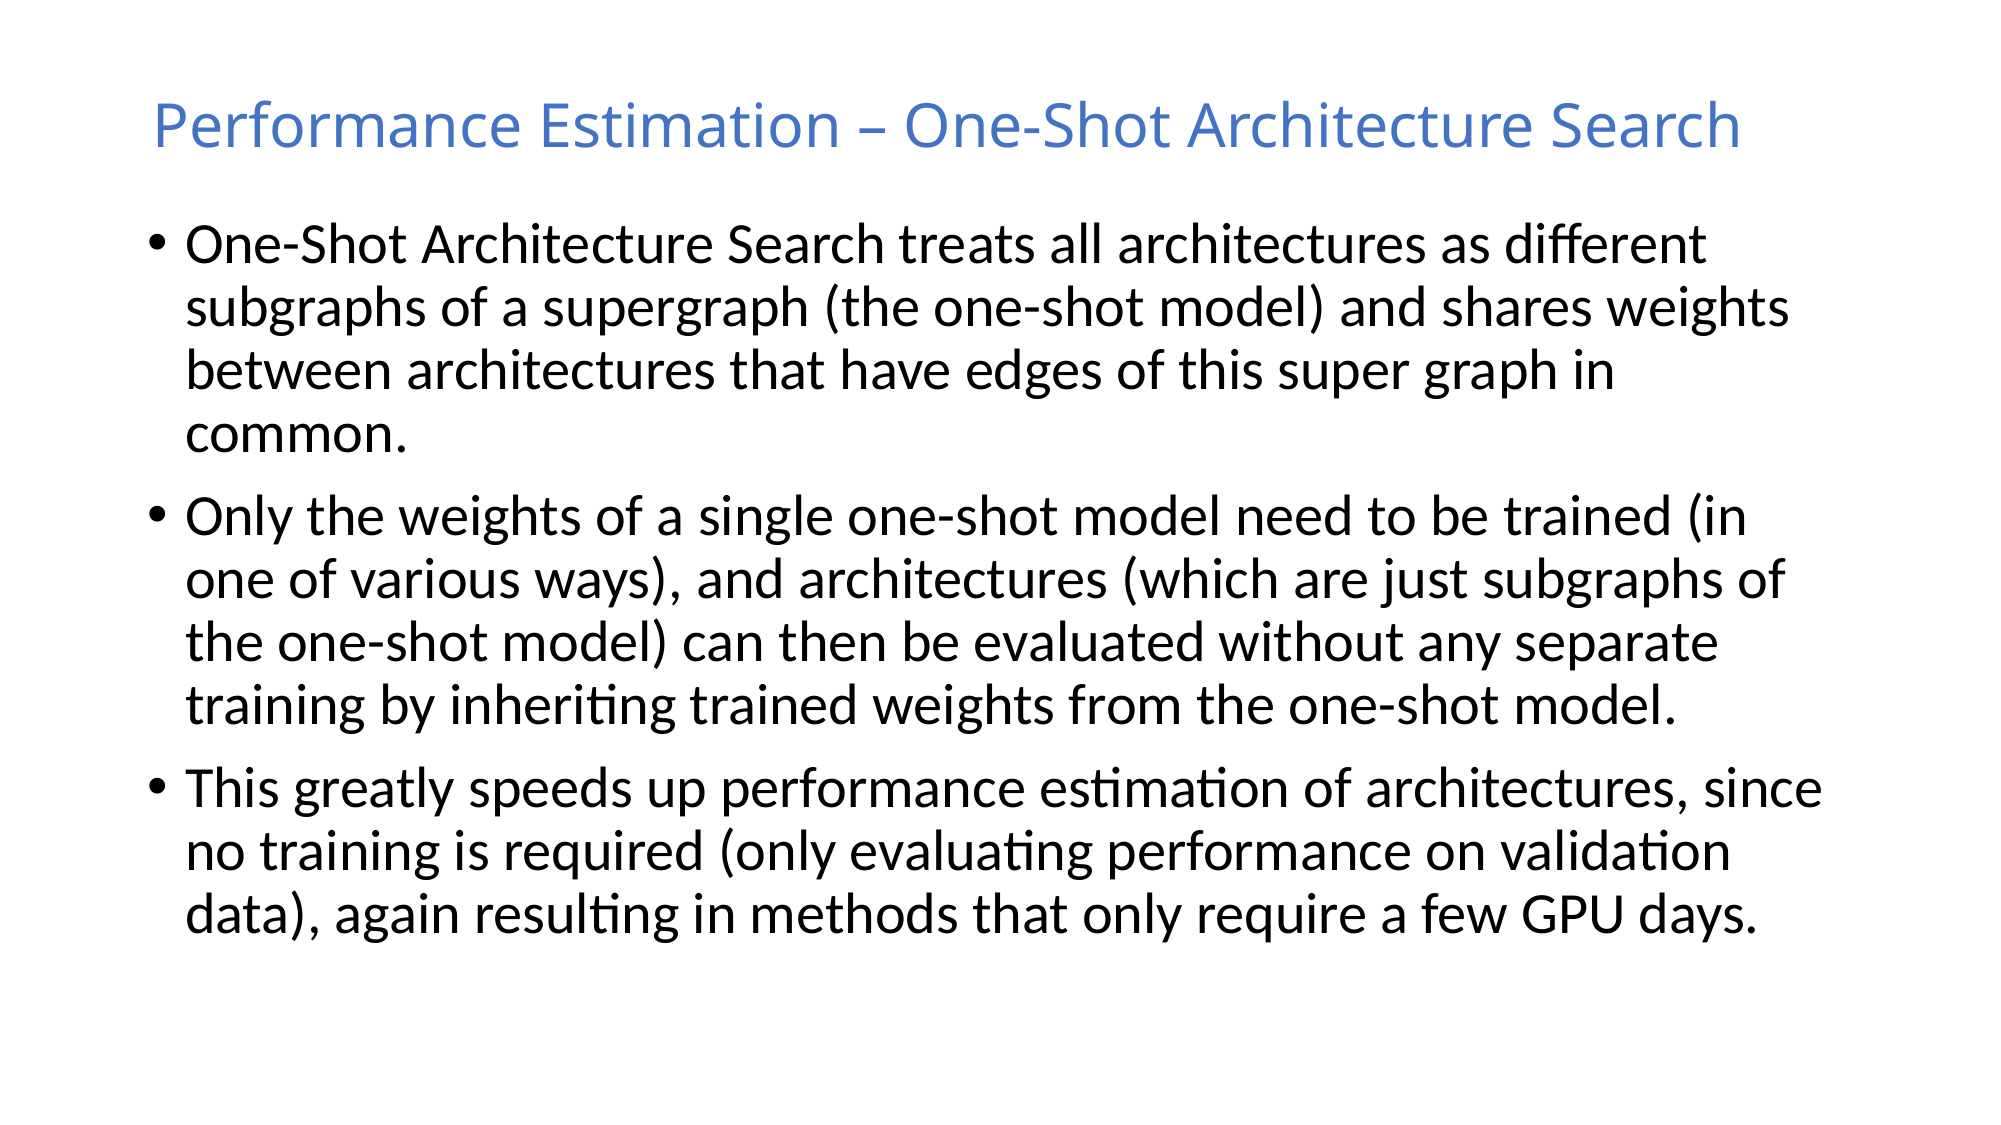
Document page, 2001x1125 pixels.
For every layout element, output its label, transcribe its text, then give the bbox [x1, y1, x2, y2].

title Performance Estimation – One-Shot Architecture Search [137, 59, 1863, 196]
list One-Shot Architecture Search treats all architectures as different subgraphs of a supergraph (the one-shot model) and shares weights between architectures that have edges of this super graph in common. Only the weights of a single one-shot model need to be trained (in one of various ways), and architectures (which are just subgraphs of the one-shot model) can then be evaluated without any separate training by inheriting trained weights from the one-shot model. This greatly speeds up performance estimation of architectures, since no training is required (only evaluating performance on validation data), again resulting in methods that only require a few GPU days. [132, 205, 1858, 1030]
